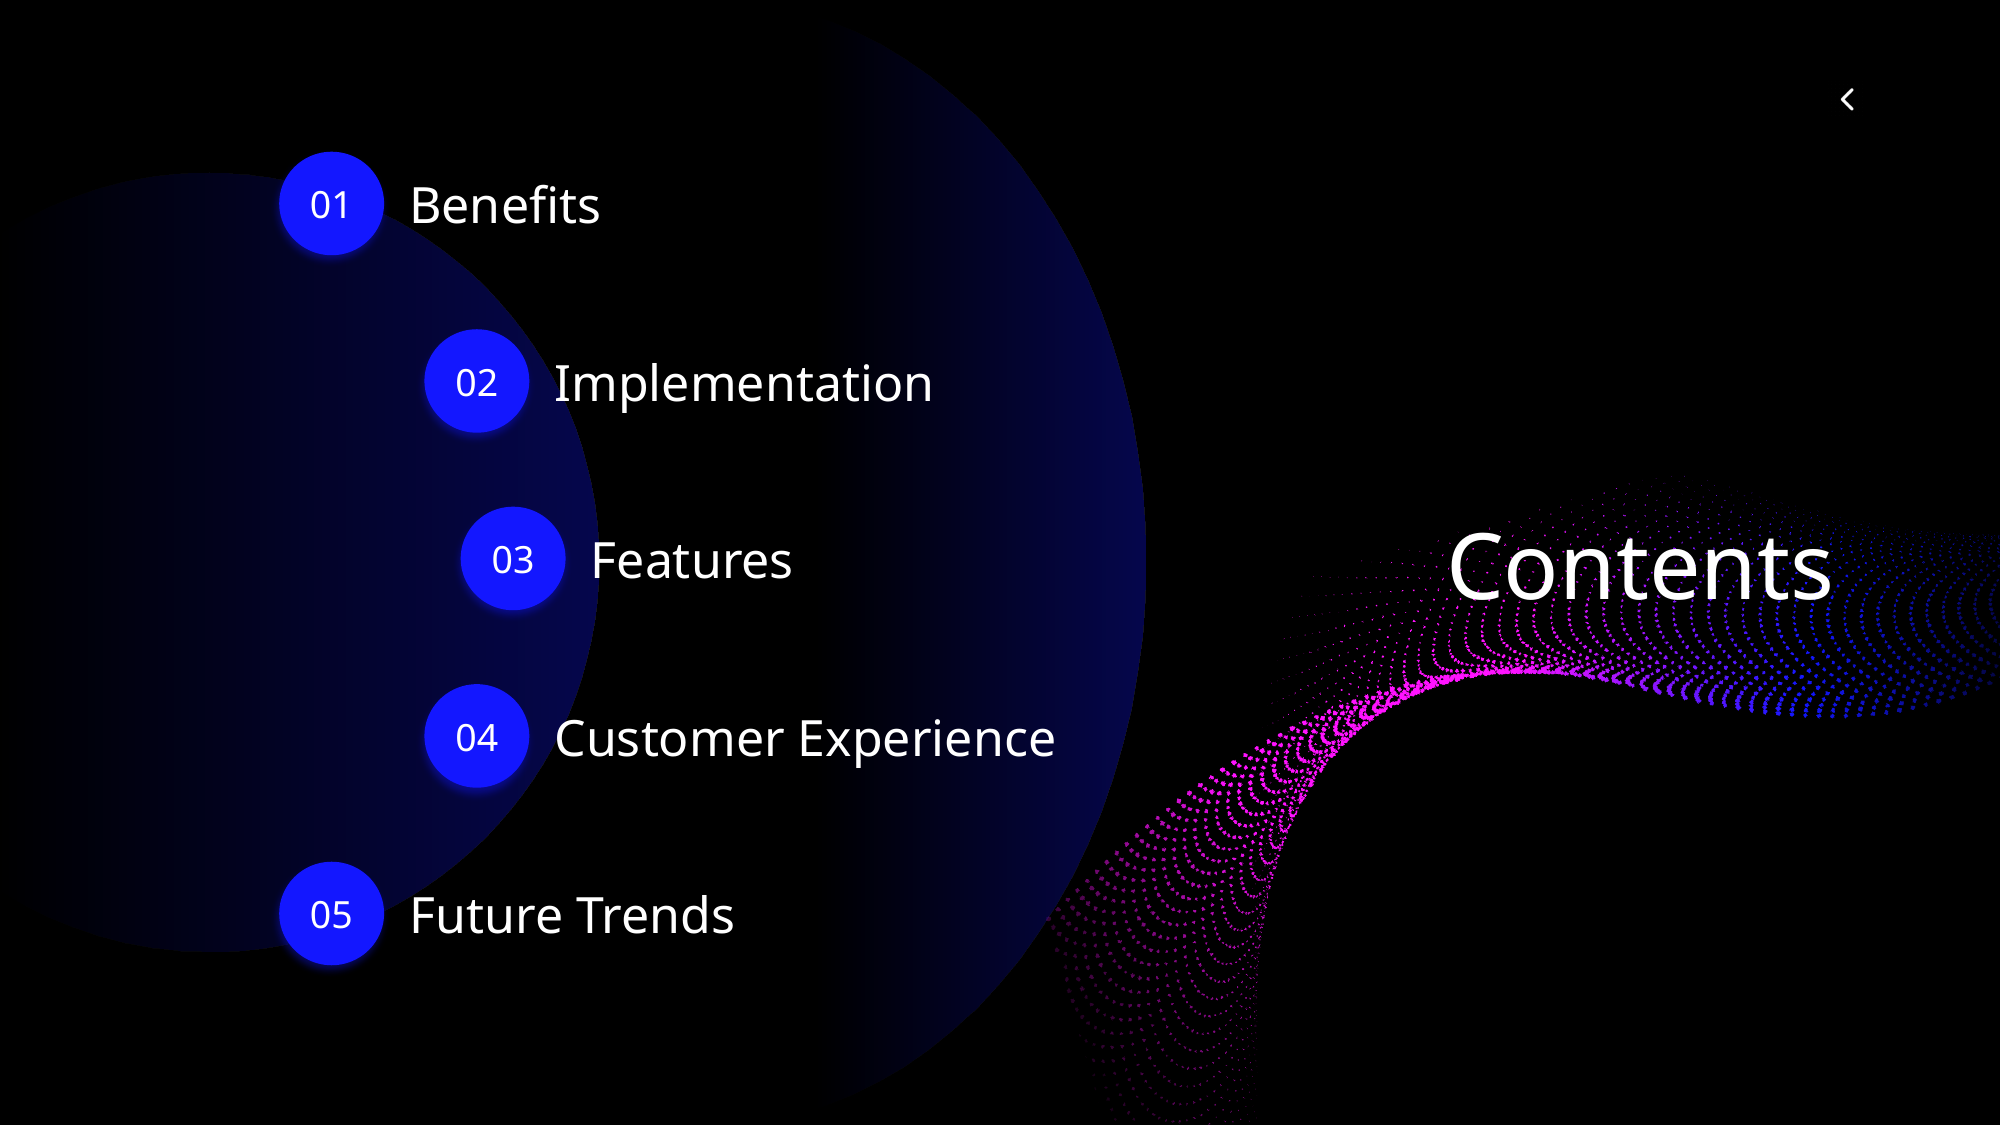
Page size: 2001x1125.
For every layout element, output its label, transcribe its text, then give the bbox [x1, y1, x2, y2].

text_box Features [590, 484, 1213, 633]
title Contents [1215, 463, 1835, 662]
text_box 02 [424, 329, 530, 433]
text_box 01 [279, 151, 385, 256]
text_box 05 [279, 861, 385, 966]
text_box Implementation [554, 306, 1177, 456]
picture [1078, 402, 2001, 1125]
picture [1829, 81, 1904, 119]
text_box 03 [460, 506, 566, 611]
text_box Benefits [409, 129, 1032, 278]
text_box Future Trends [409, 839, 1032, 988]
text_box Customer Experience [554, 661, 1177, 811]
text_box 04 [424, 684, 530, 788]
